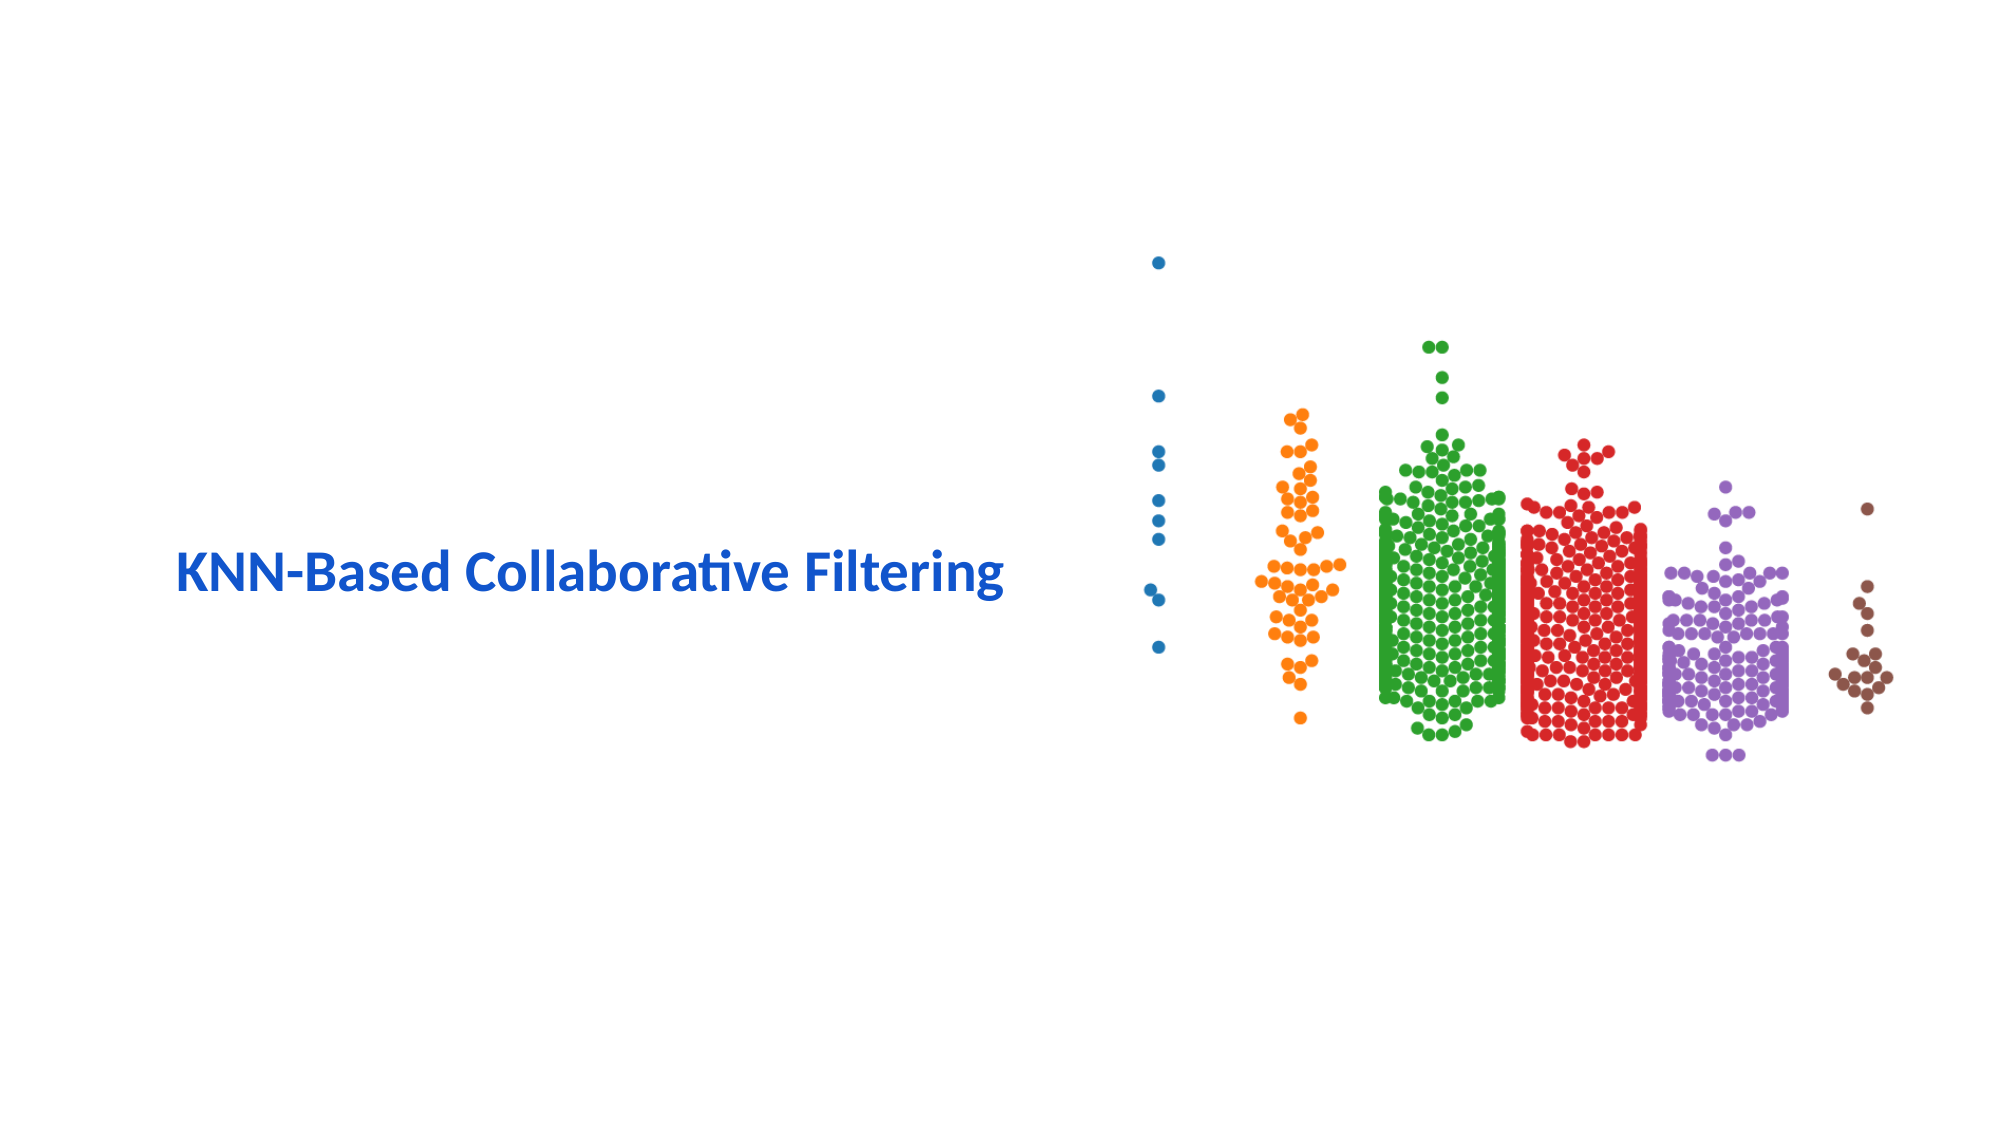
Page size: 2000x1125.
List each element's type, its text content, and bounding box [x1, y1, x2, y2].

picture [1111, 248, 1920, 776]
title KNN-Based Collaborative Filtering [142, 512, 1106, 613]
